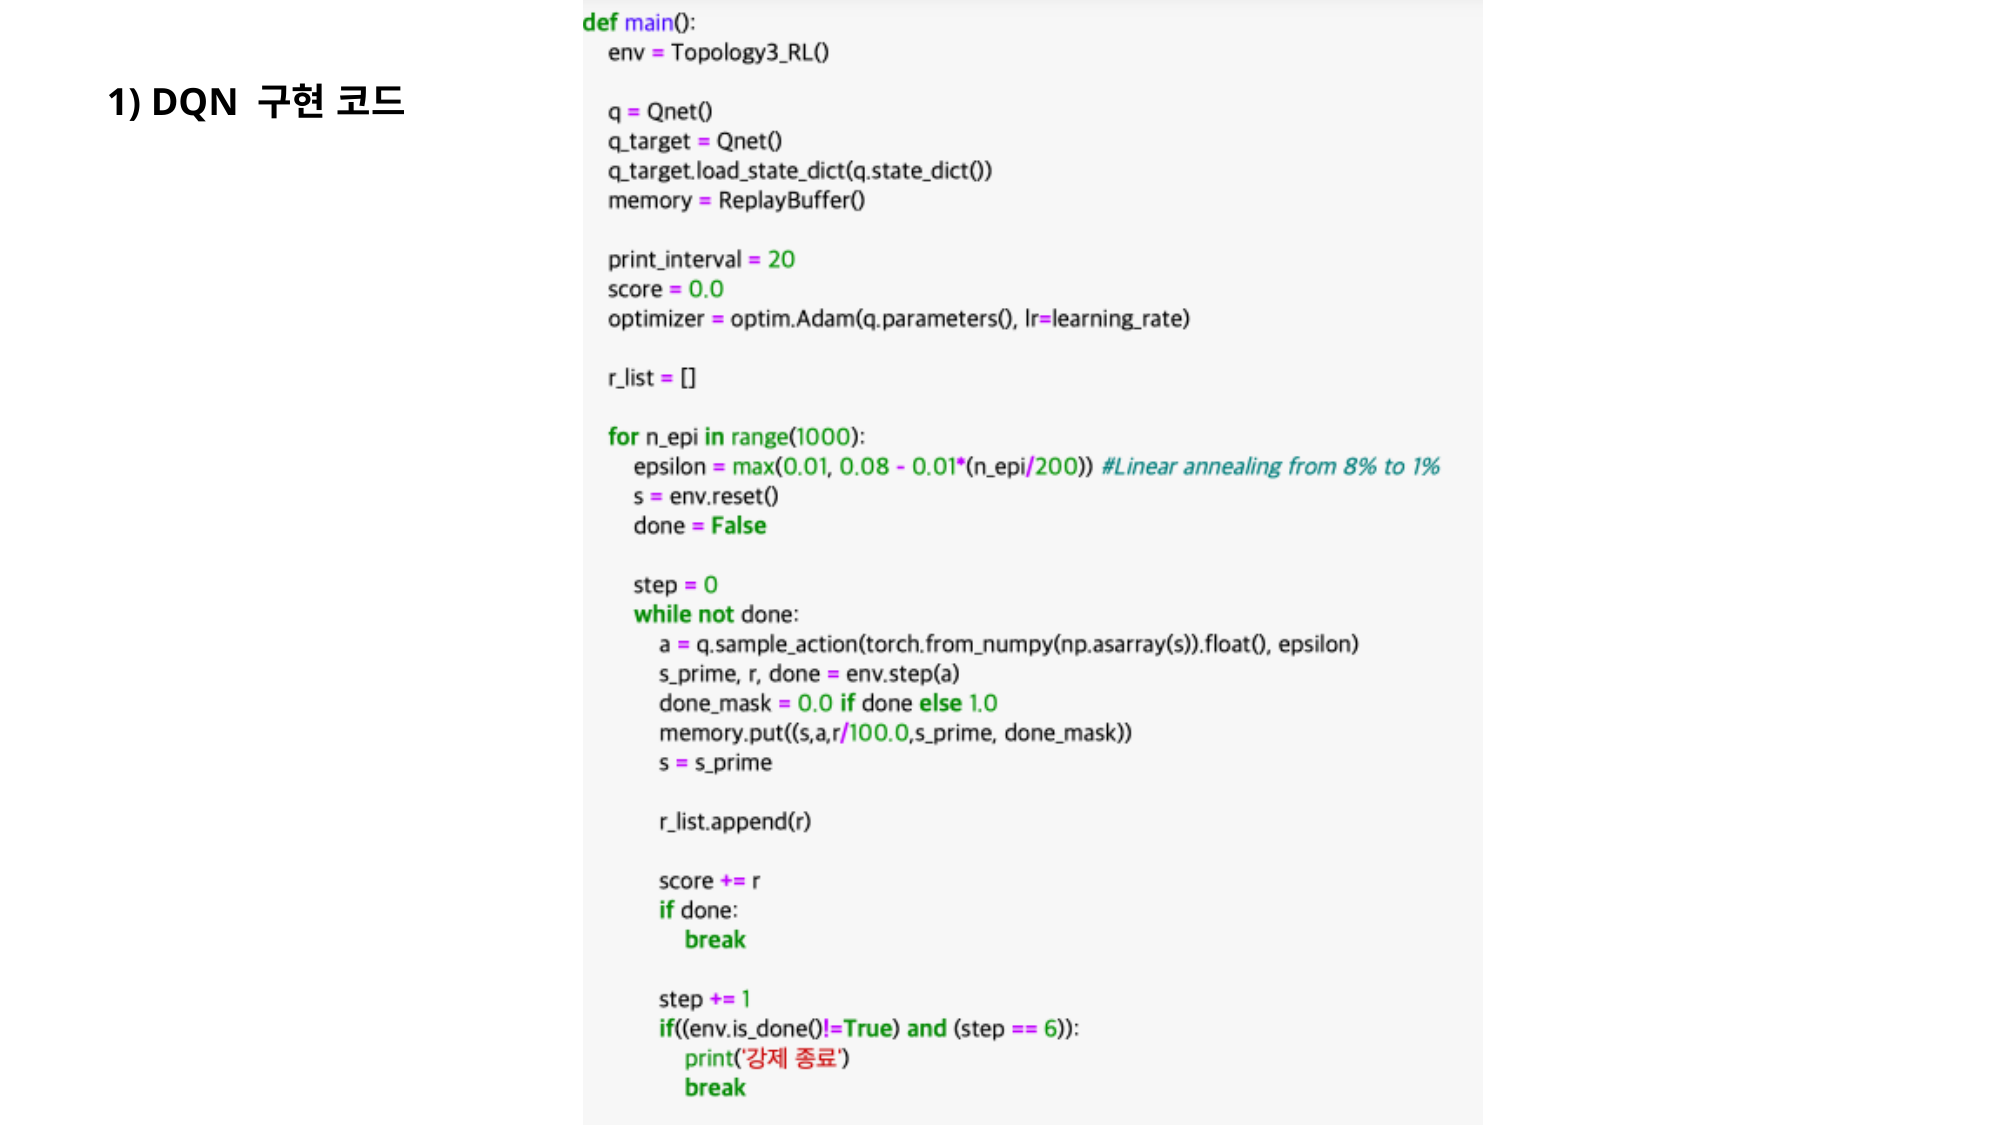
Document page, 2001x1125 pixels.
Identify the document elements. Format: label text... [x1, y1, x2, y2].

picture [583, 0, 1483, 1125]
text_box 1) DQN 구현 코드 [82, 70, 583, 131]
